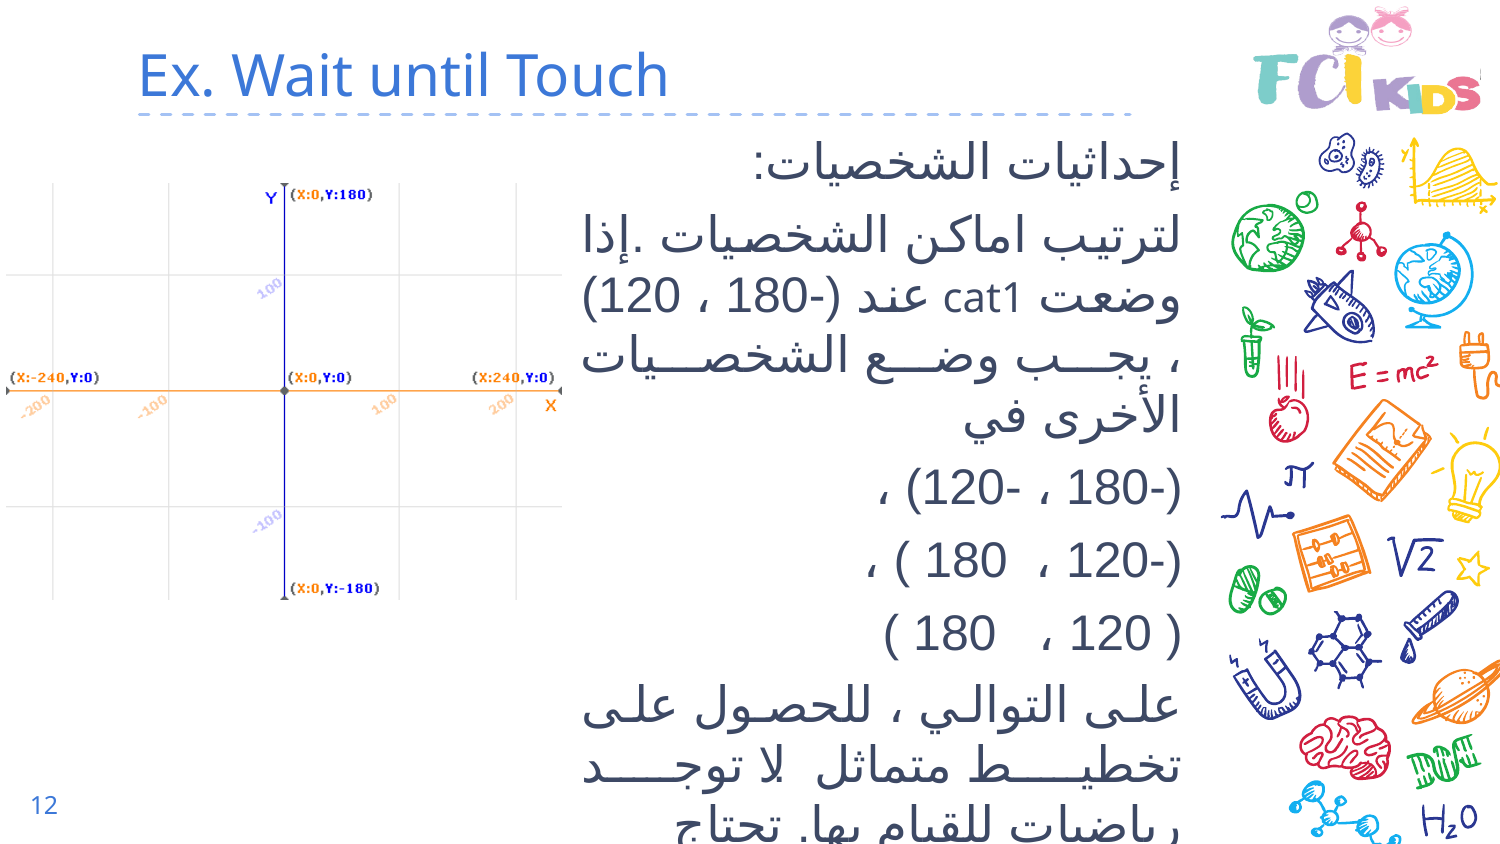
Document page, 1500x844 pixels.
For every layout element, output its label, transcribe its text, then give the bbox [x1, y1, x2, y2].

list إحداثيات الشخصيات: لترتيب اماكن الشخصيات .إذا وضعت cat1 عند (-180 ، 120) ، يجب وضع الشخصيات الأخرى في (-180 ، -120) ، (-120 ، 180 ) ، ( 120 ، 180 ) على التوالي ، للحصول على تخطيط متماثل. لا توجد رياضيات للقيام بها. تحتاج فقط إلى التبديل بين الأرقام الموجبة والسالبة. [566, 114, 1210, 784]
title Ex. Wait until Touch [122, 0, 1130, 123]
picture [6, 183, 562, 601]
picture [1253, 6, 1481, 117]
slide_number 12 [14, 774, 105, 840]
